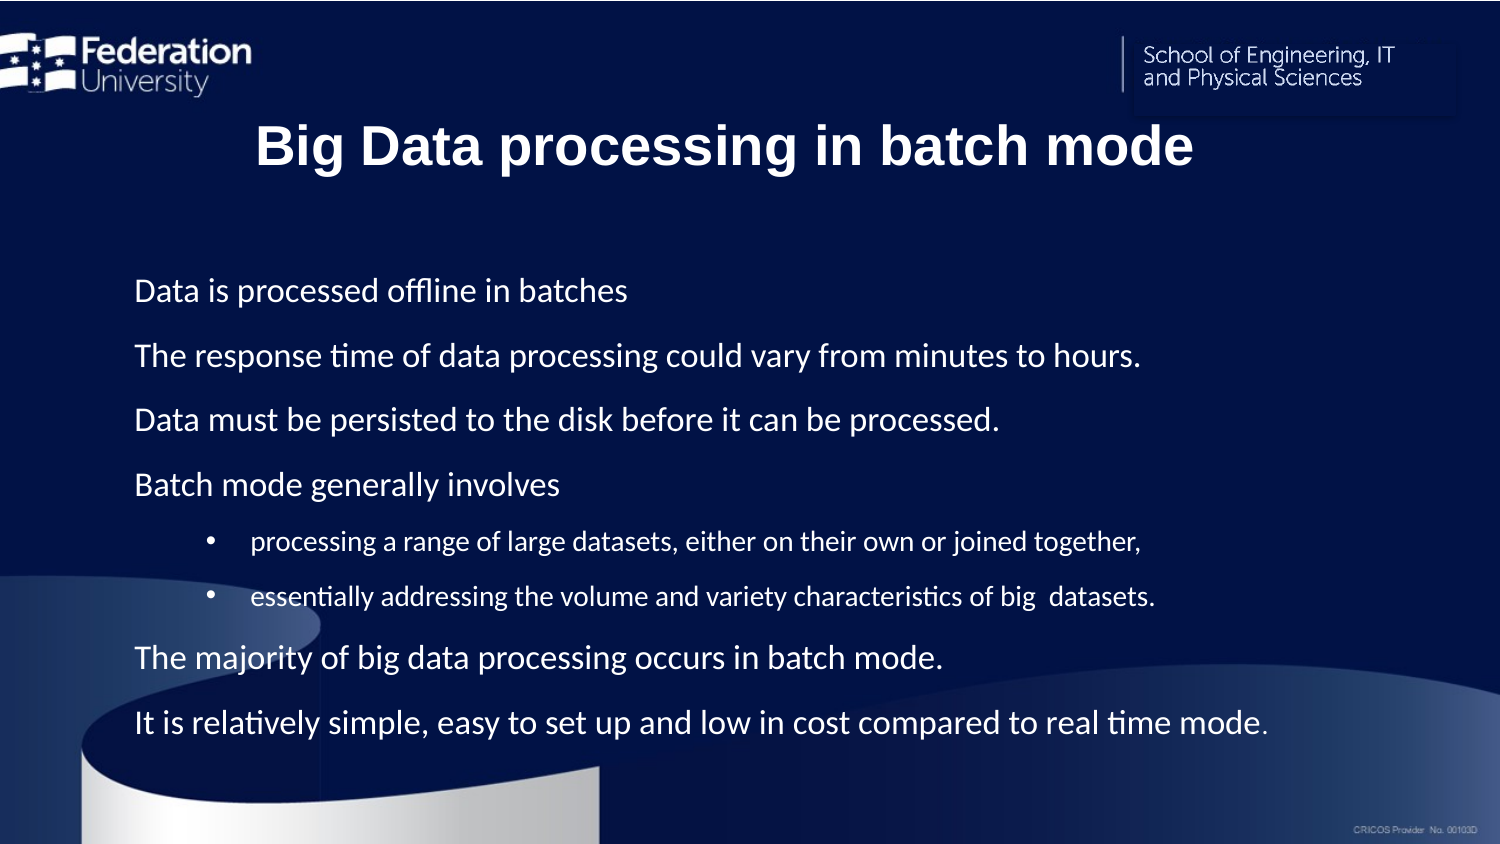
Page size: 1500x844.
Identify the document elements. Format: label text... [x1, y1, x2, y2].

list Data is processed offline in batches The response time of data processing could vary from minutes to hours. Data must be persisted to the disk before it can be processed. Batch mode generally involves processing a range of large datasets, either on their own or joined together, essentially addressing the volume and variety characteristics of big datasets. The majority of big data processing occurs in batch mode. It is relatively simple, easy to set up and low in cost compared to real time mode. [119, 257, 1461, 807]
title Big Data processing in batch mode [243, 86, 1257, 183]
picture [0, 0, 1500, 844]
